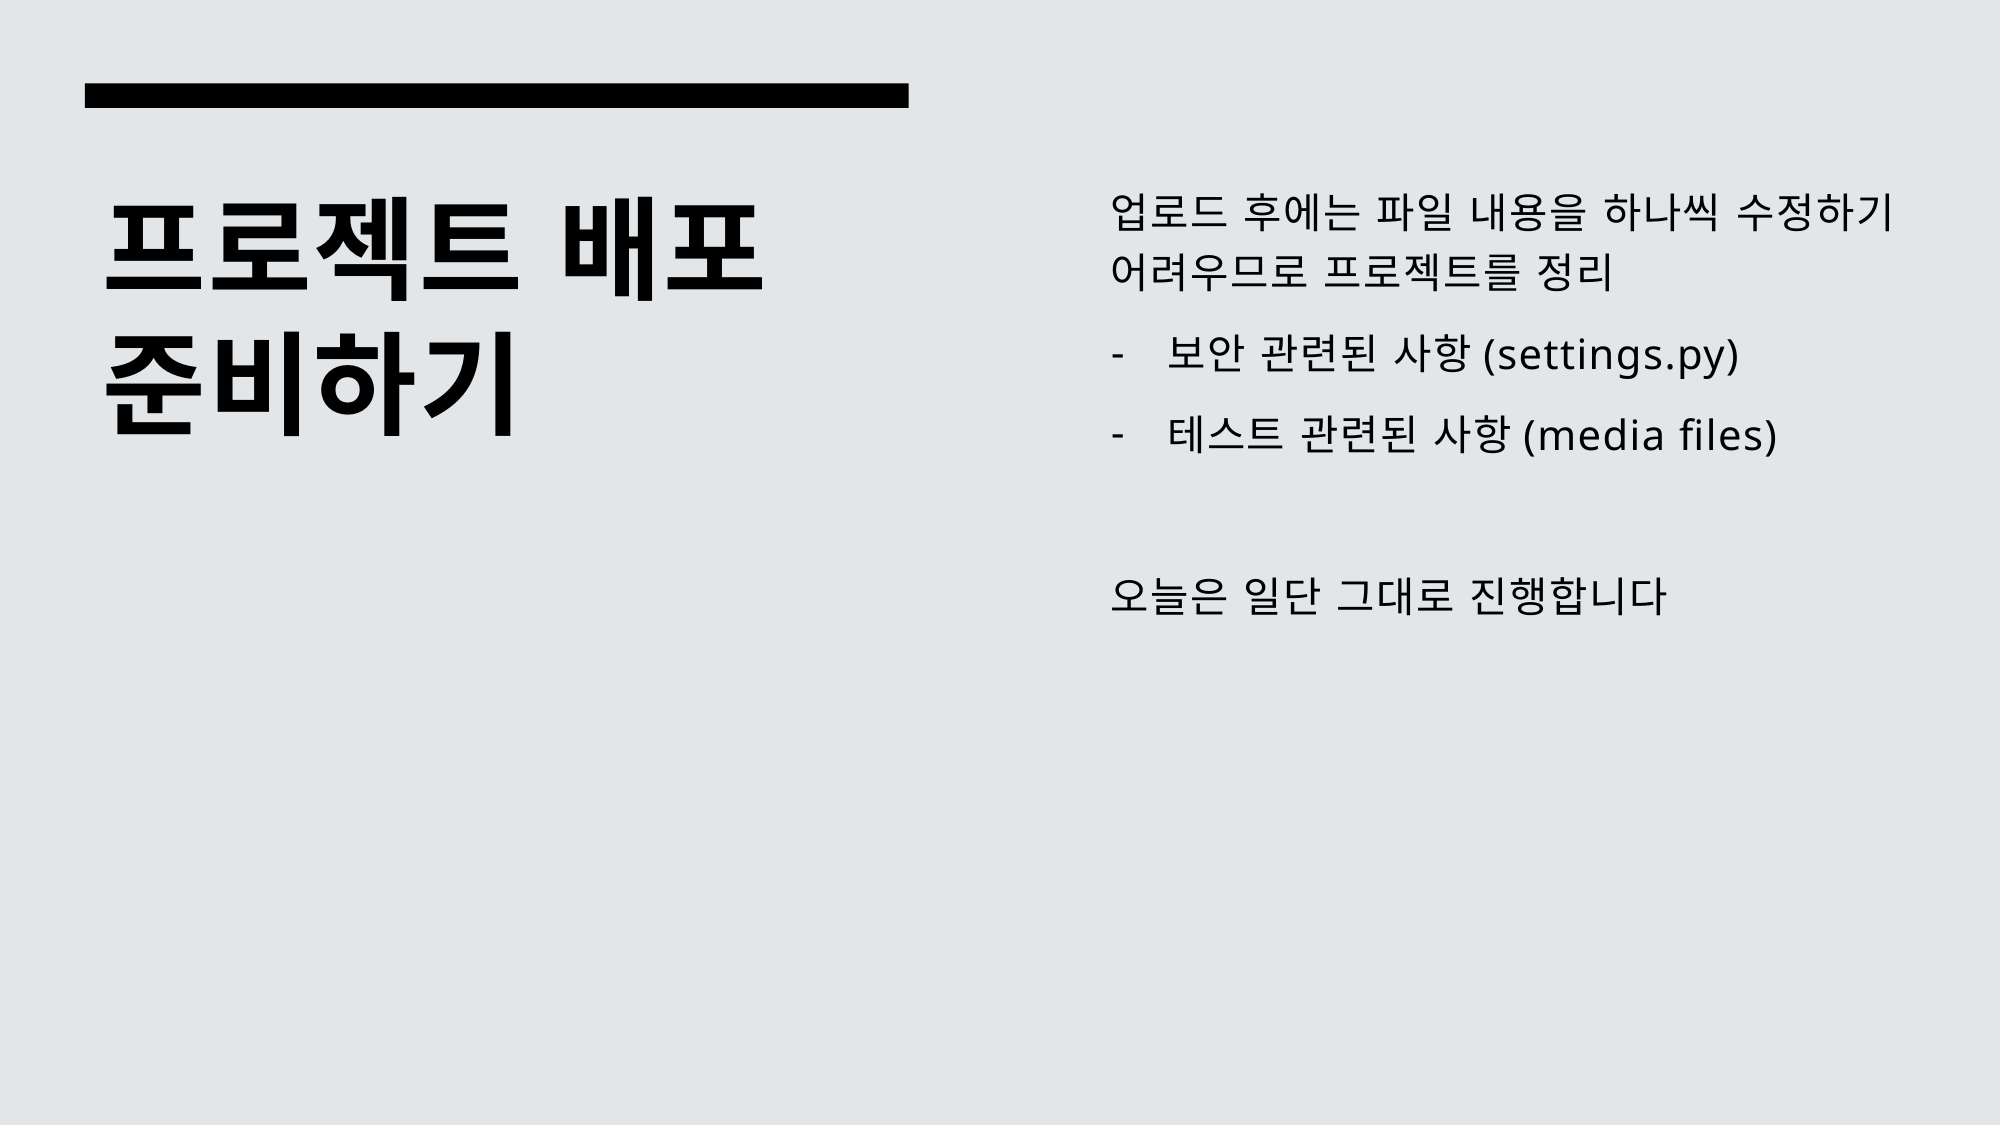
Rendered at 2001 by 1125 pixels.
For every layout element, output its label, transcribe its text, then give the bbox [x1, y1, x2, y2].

list 업로드 후에는 파일 내용을 하나씩 수정하기 어려우므로 프로젝트를 정리 보안 관련된 사항(settings.py) 테스트 관련된 사항(media files) 오늘은 일단 그대로 진행합니다 [1092, 158, 1917, 958]
title 프로젝트 배포 준비하기 [84, 160, 909, 960]
